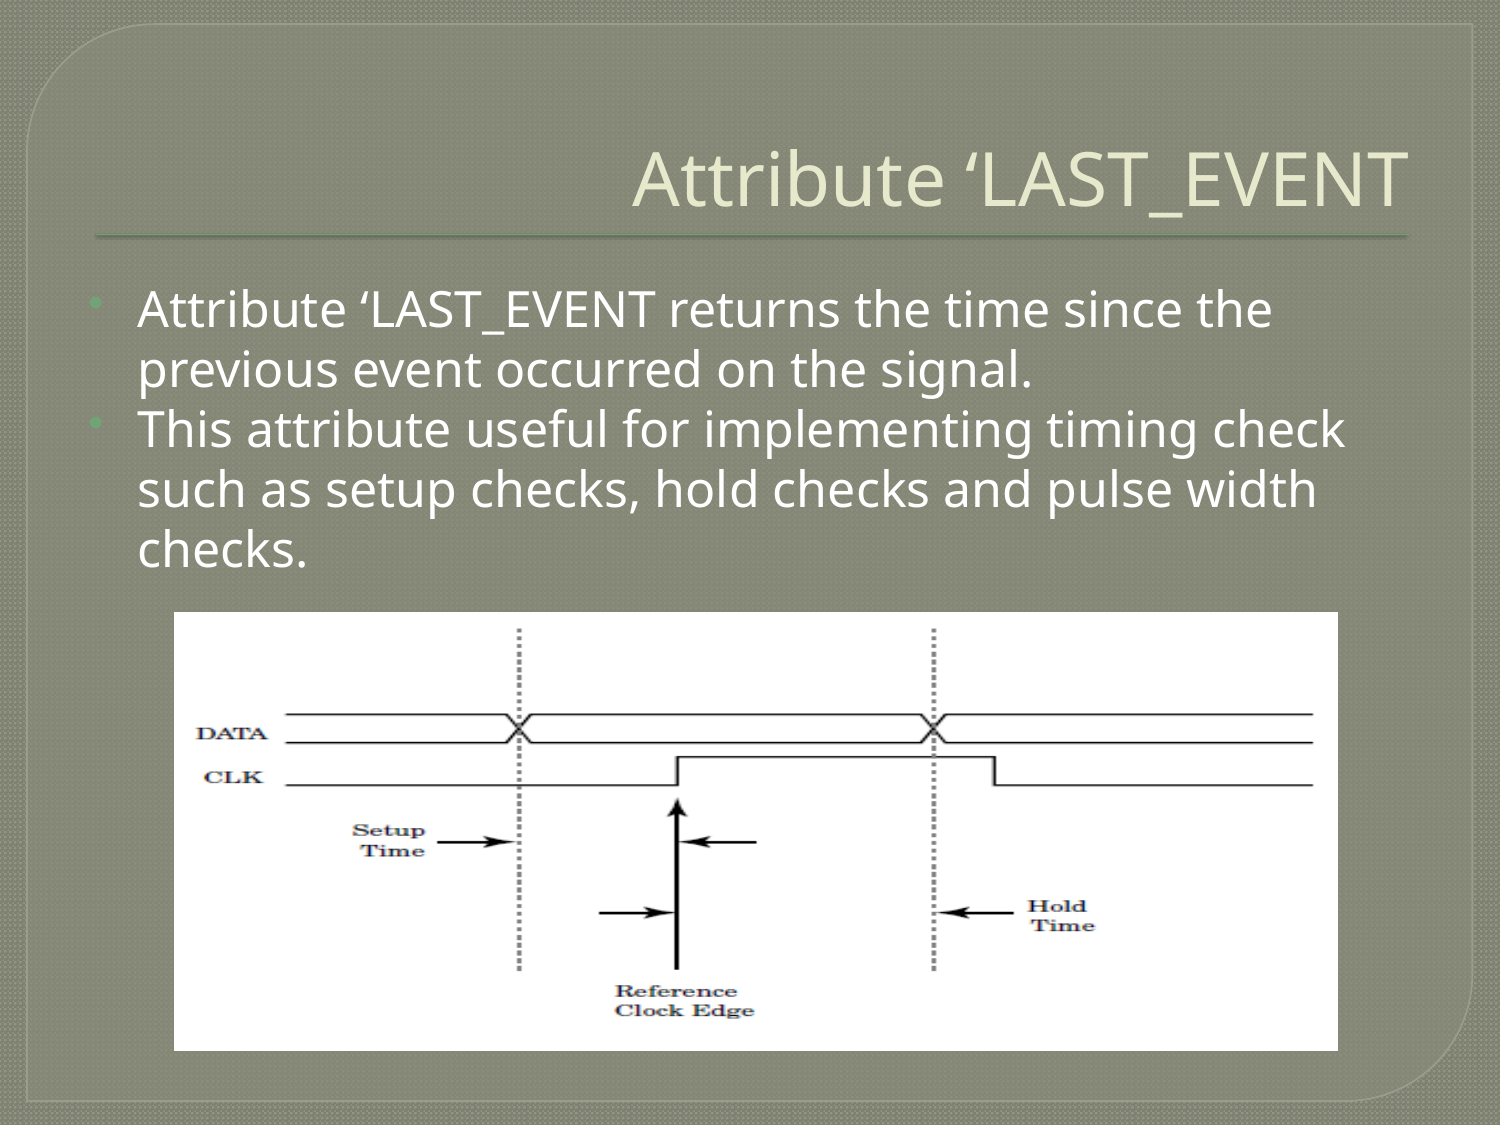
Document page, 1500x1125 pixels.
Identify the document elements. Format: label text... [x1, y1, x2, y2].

picture [174, 612, 1338, 1052]
title Attribute ‘LAST_EVENT [75, 41, 1425, 230]
list Attribute ‘LAST_EVENT returns the time since the previous event occurred on the signal. This attribute useful for implementing timing check such as setup checks, hold checks and pulse width checks. [75, 270, 1425, 600]
